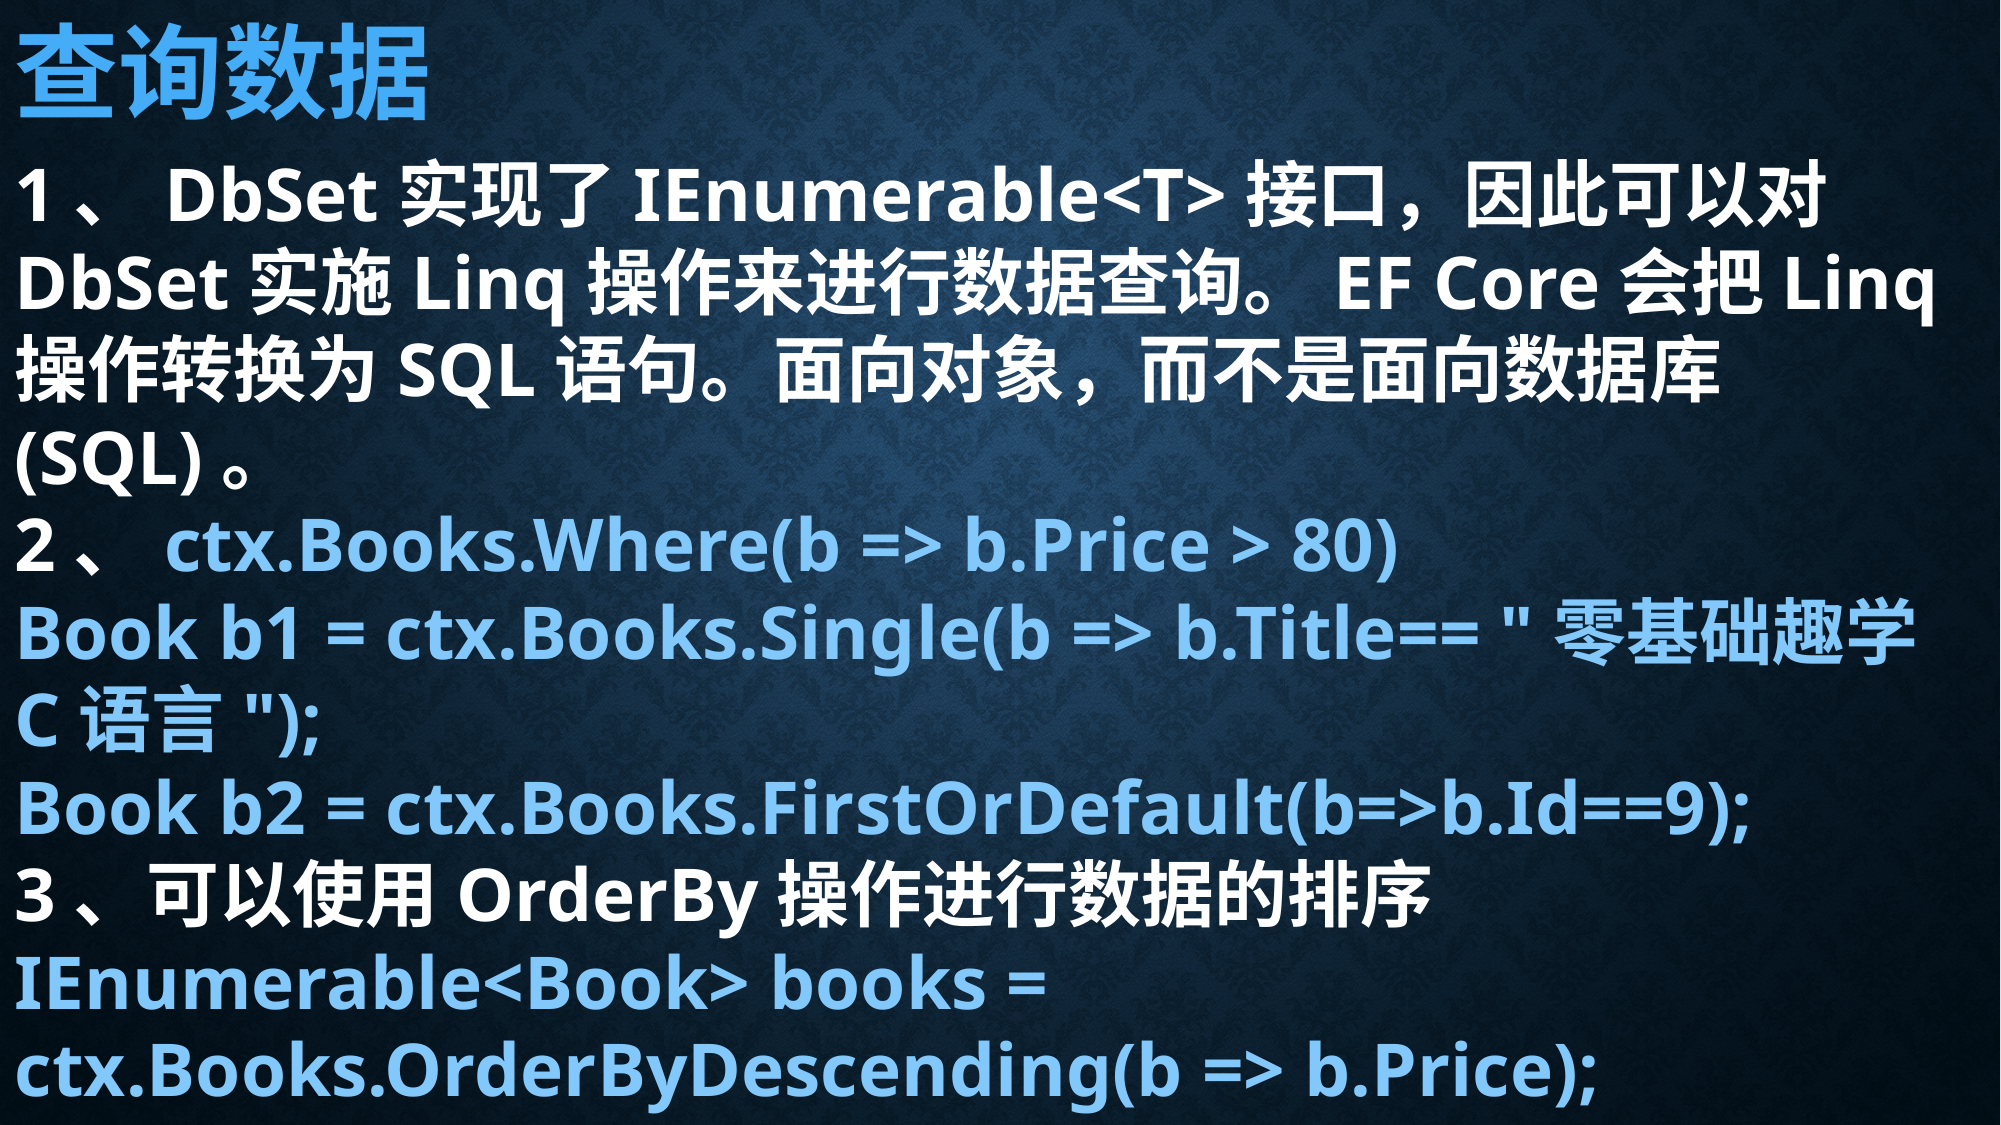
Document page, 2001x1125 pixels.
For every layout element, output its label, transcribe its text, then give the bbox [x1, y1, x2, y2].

text_box 查询数据 [0, 0, 2000, 140]
text_box 1、DbSet实现了IEnumerable<T>接口，因此可以对DbSet实施Linq操作来进行数据查询。EF Core会把Linq操作转换为SQL语句。面向对象，而不是面向数据库(SQL)。 2、ctx.Books.Where(b => b.Price > 80) Book b1 = ctx.Books.Single(b => b.Title== "零基础趣学C语言"); Book b2 = ctx.Books.FirstOrDefault(b=>b.Id==9); 3、可以使用OrderBy操作进行数据的排序 IEnumerable<Book> books = ctx.Books.OrderByDescending(b => b.Price); [0, 141, 1973, 1119]
